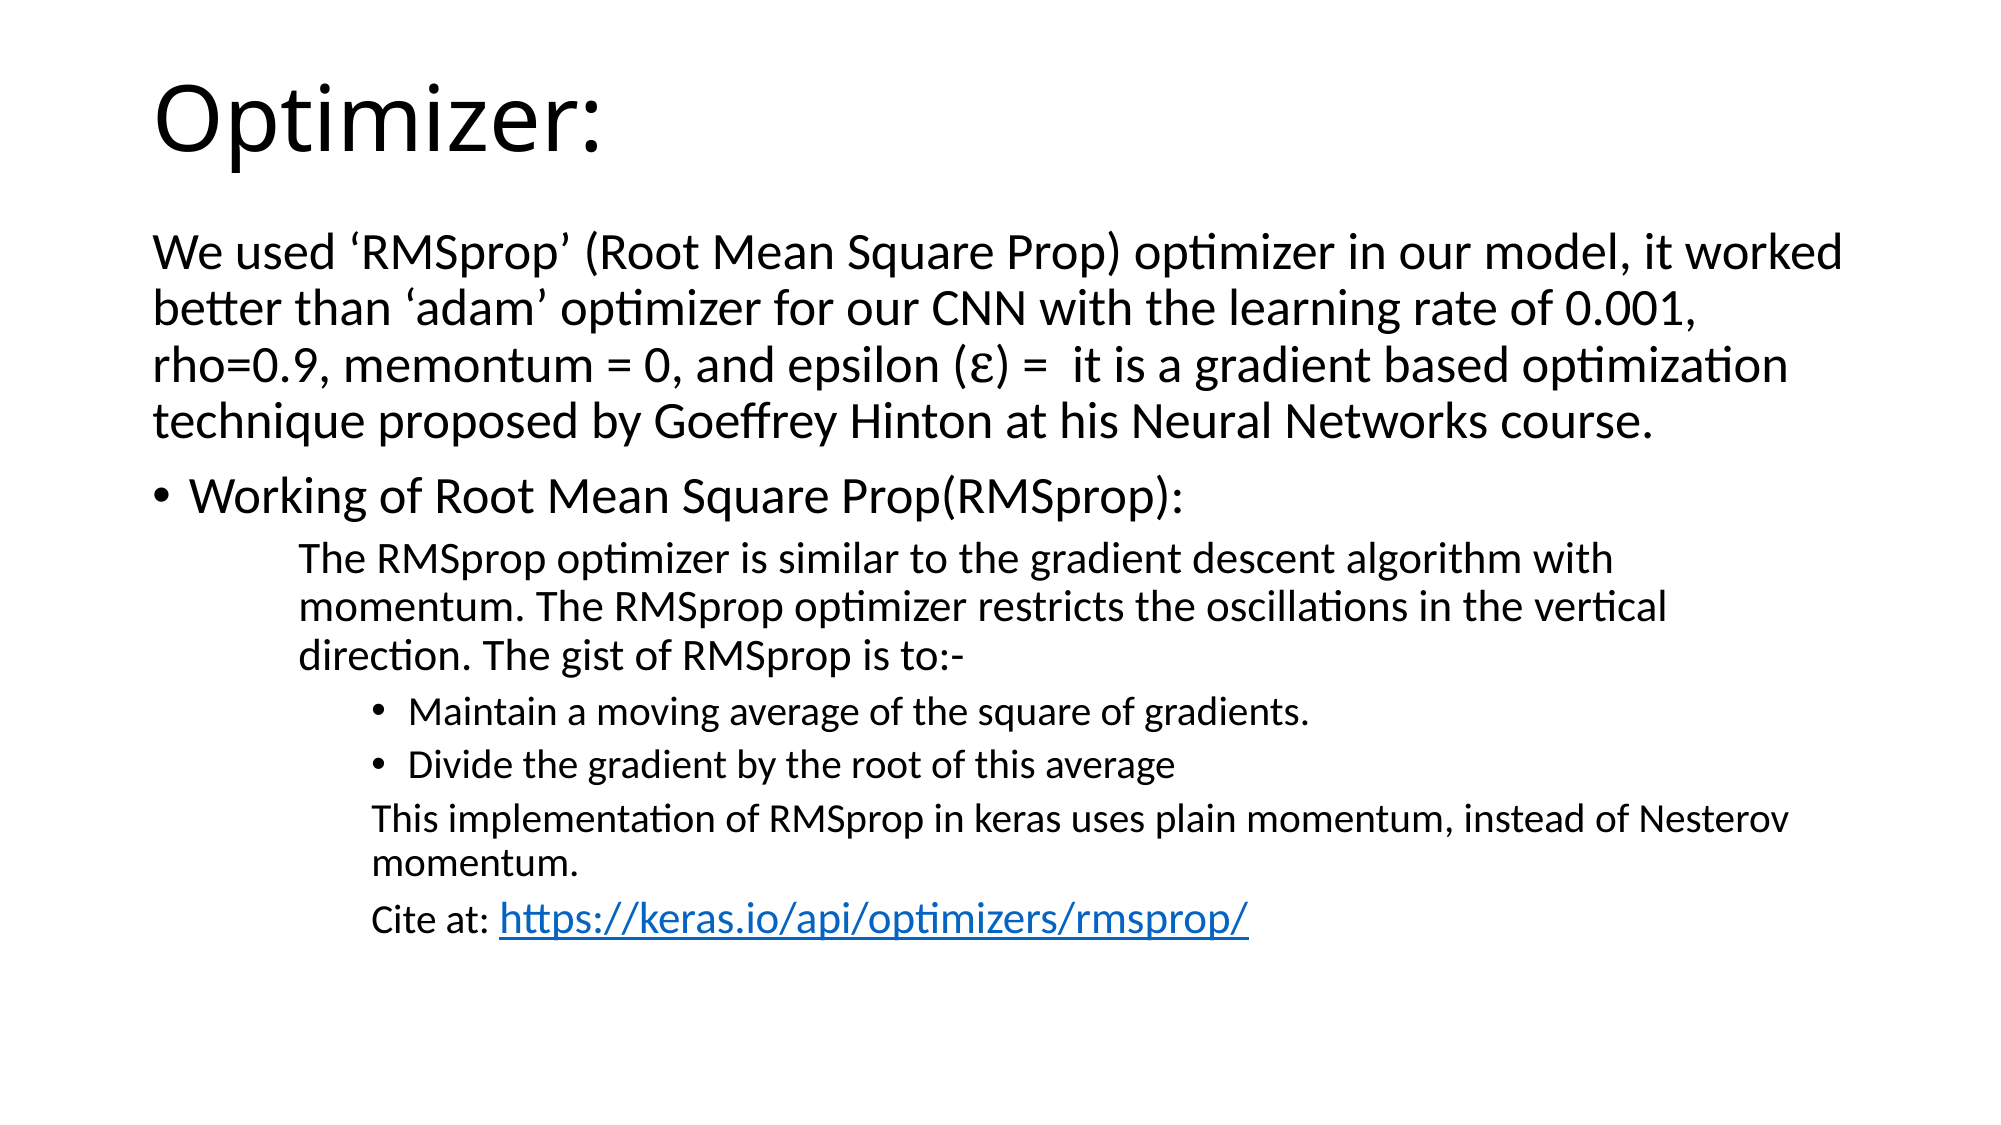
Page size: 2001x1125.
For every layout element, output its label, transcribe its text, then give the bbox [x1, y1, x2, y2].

title Optimizer: [137, 59, 1863, 185]
